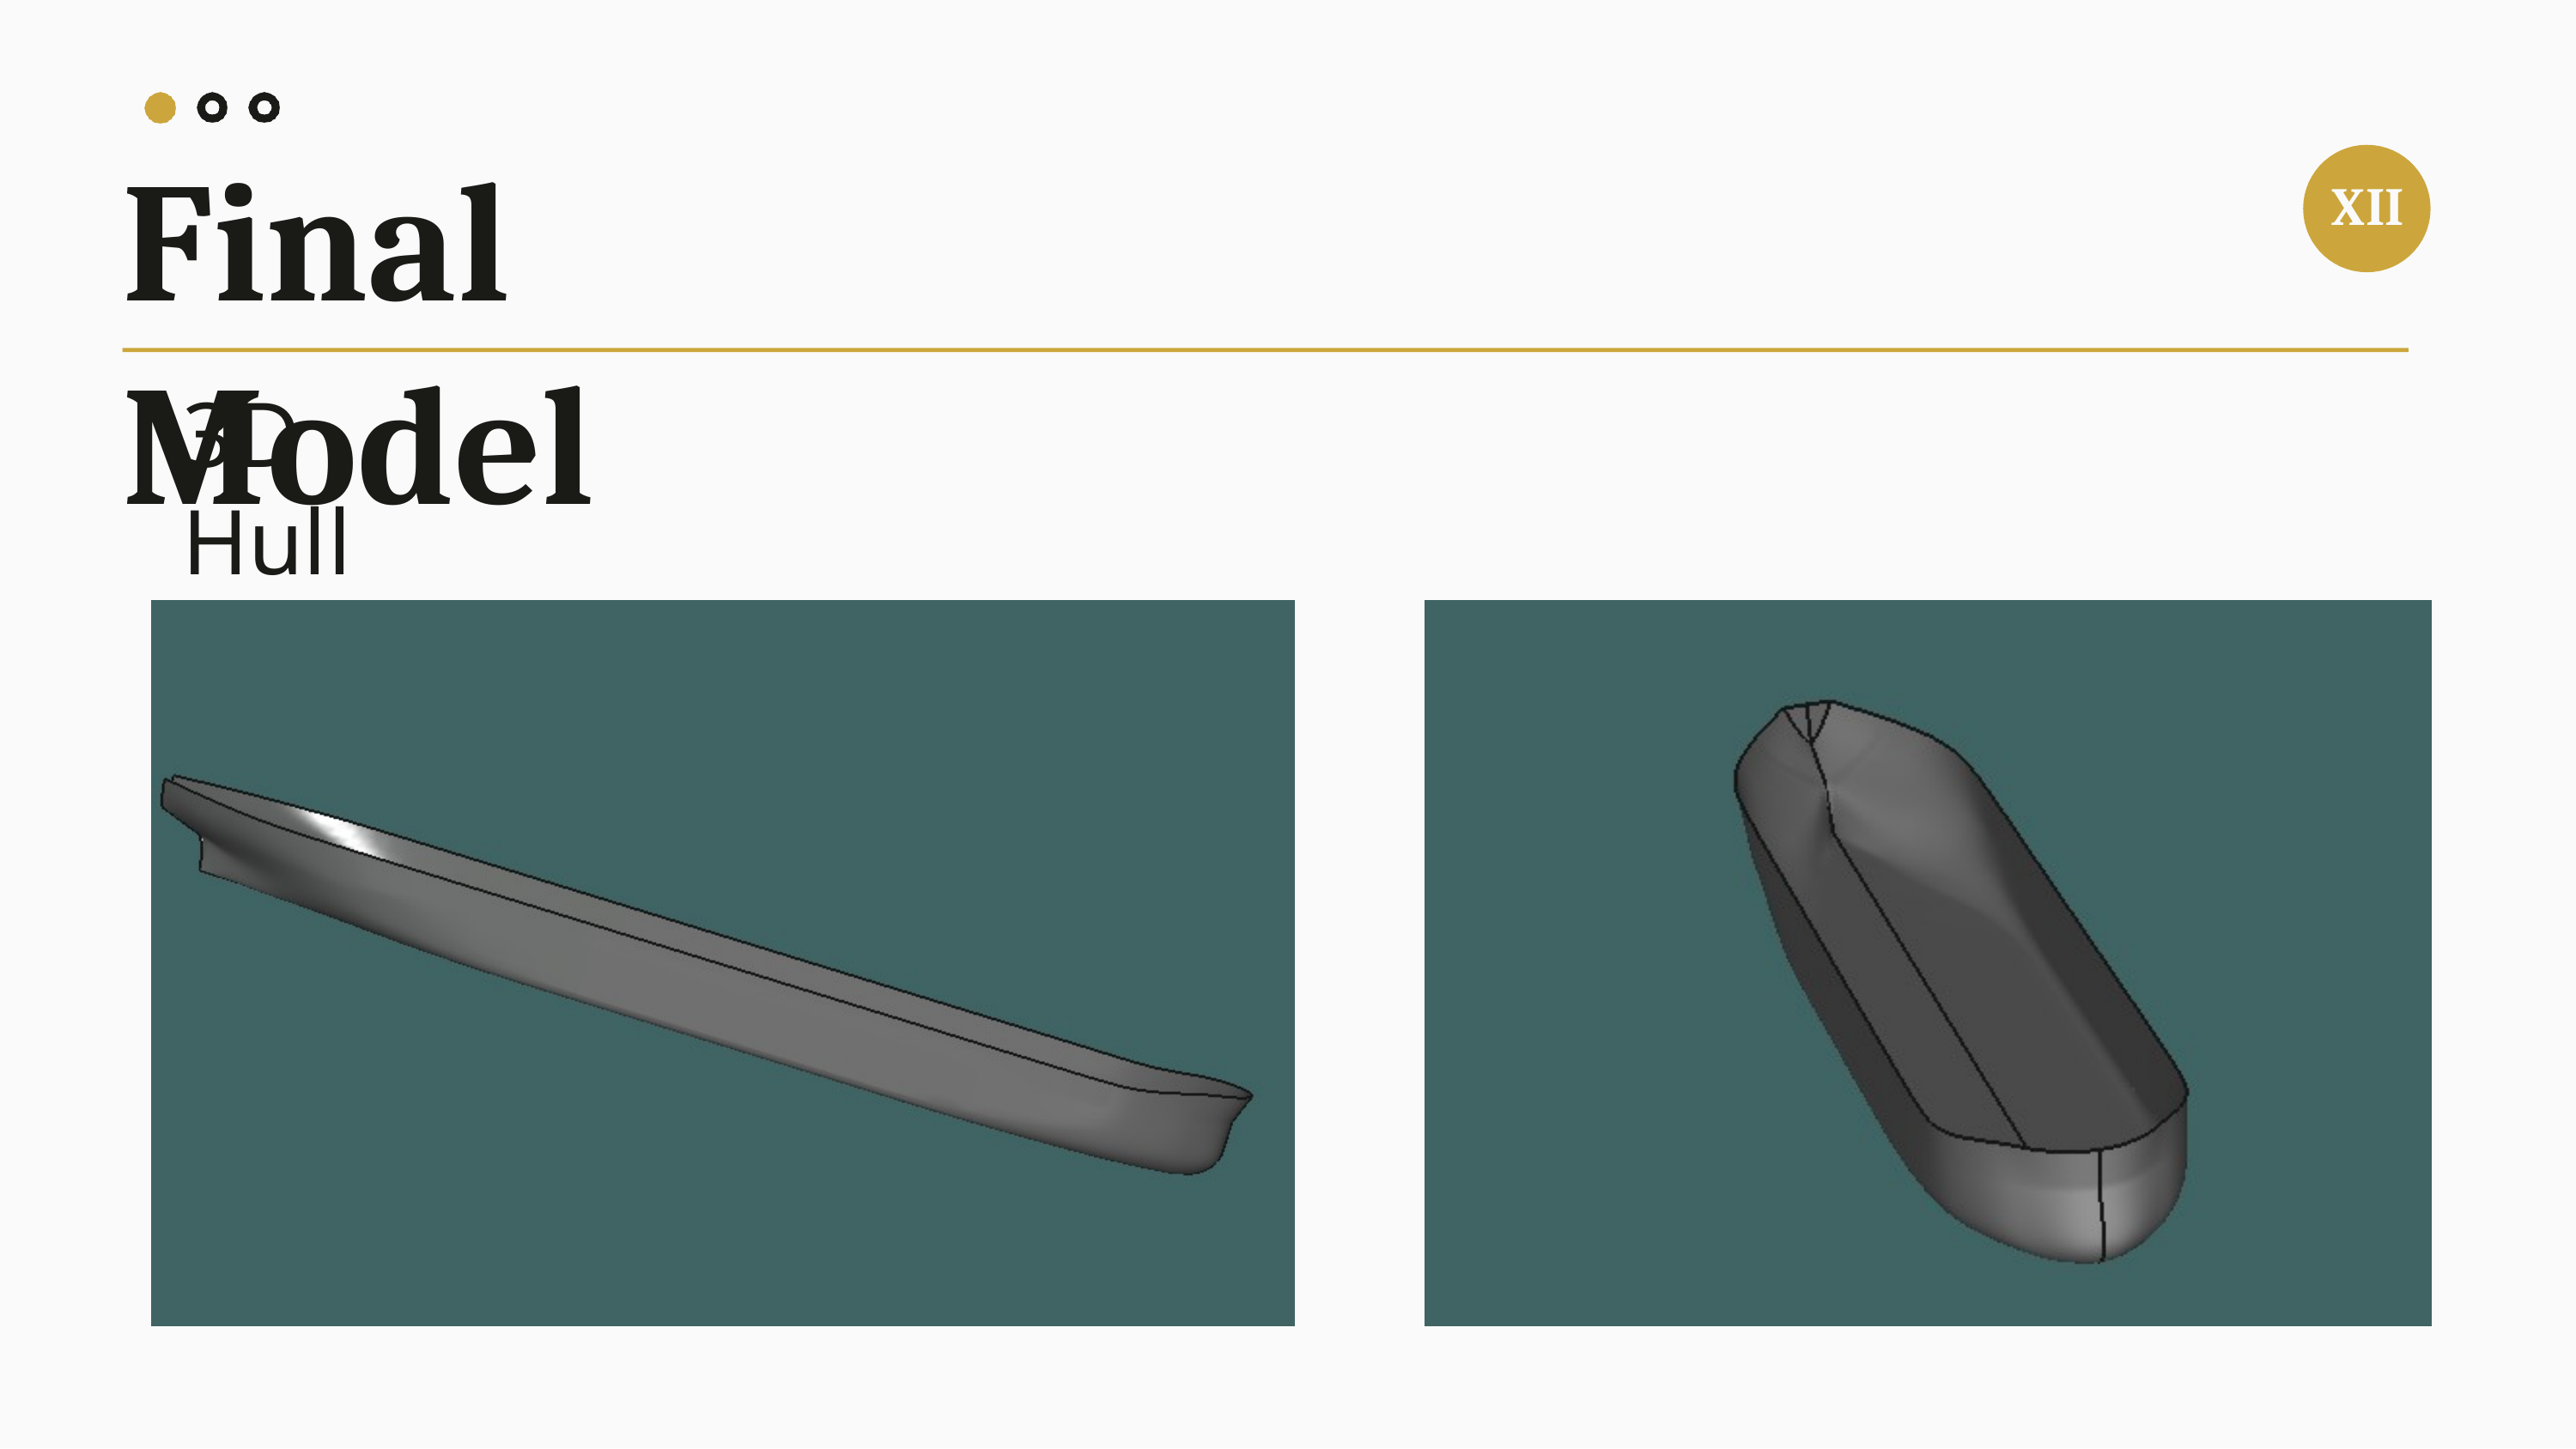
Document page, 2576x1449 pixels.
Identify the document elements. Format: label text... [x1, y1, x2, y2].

text_box [936, 348, 2409, 353]
picture [248, 91, 280, 124]
picture [196, 91, 228, 124]
picture [1425, 600, 2433, 1326]
picture [144, 92, 176, 124]
text_box 3D Hull [180, 376, 472, 593]
text_box [2303, 144, 2431, 273]
picture [151, 600, 1295, 1326]
text_box XII [2330, 170, 2405, 237]
text_box Final Model [120, 129, 936, 538]
